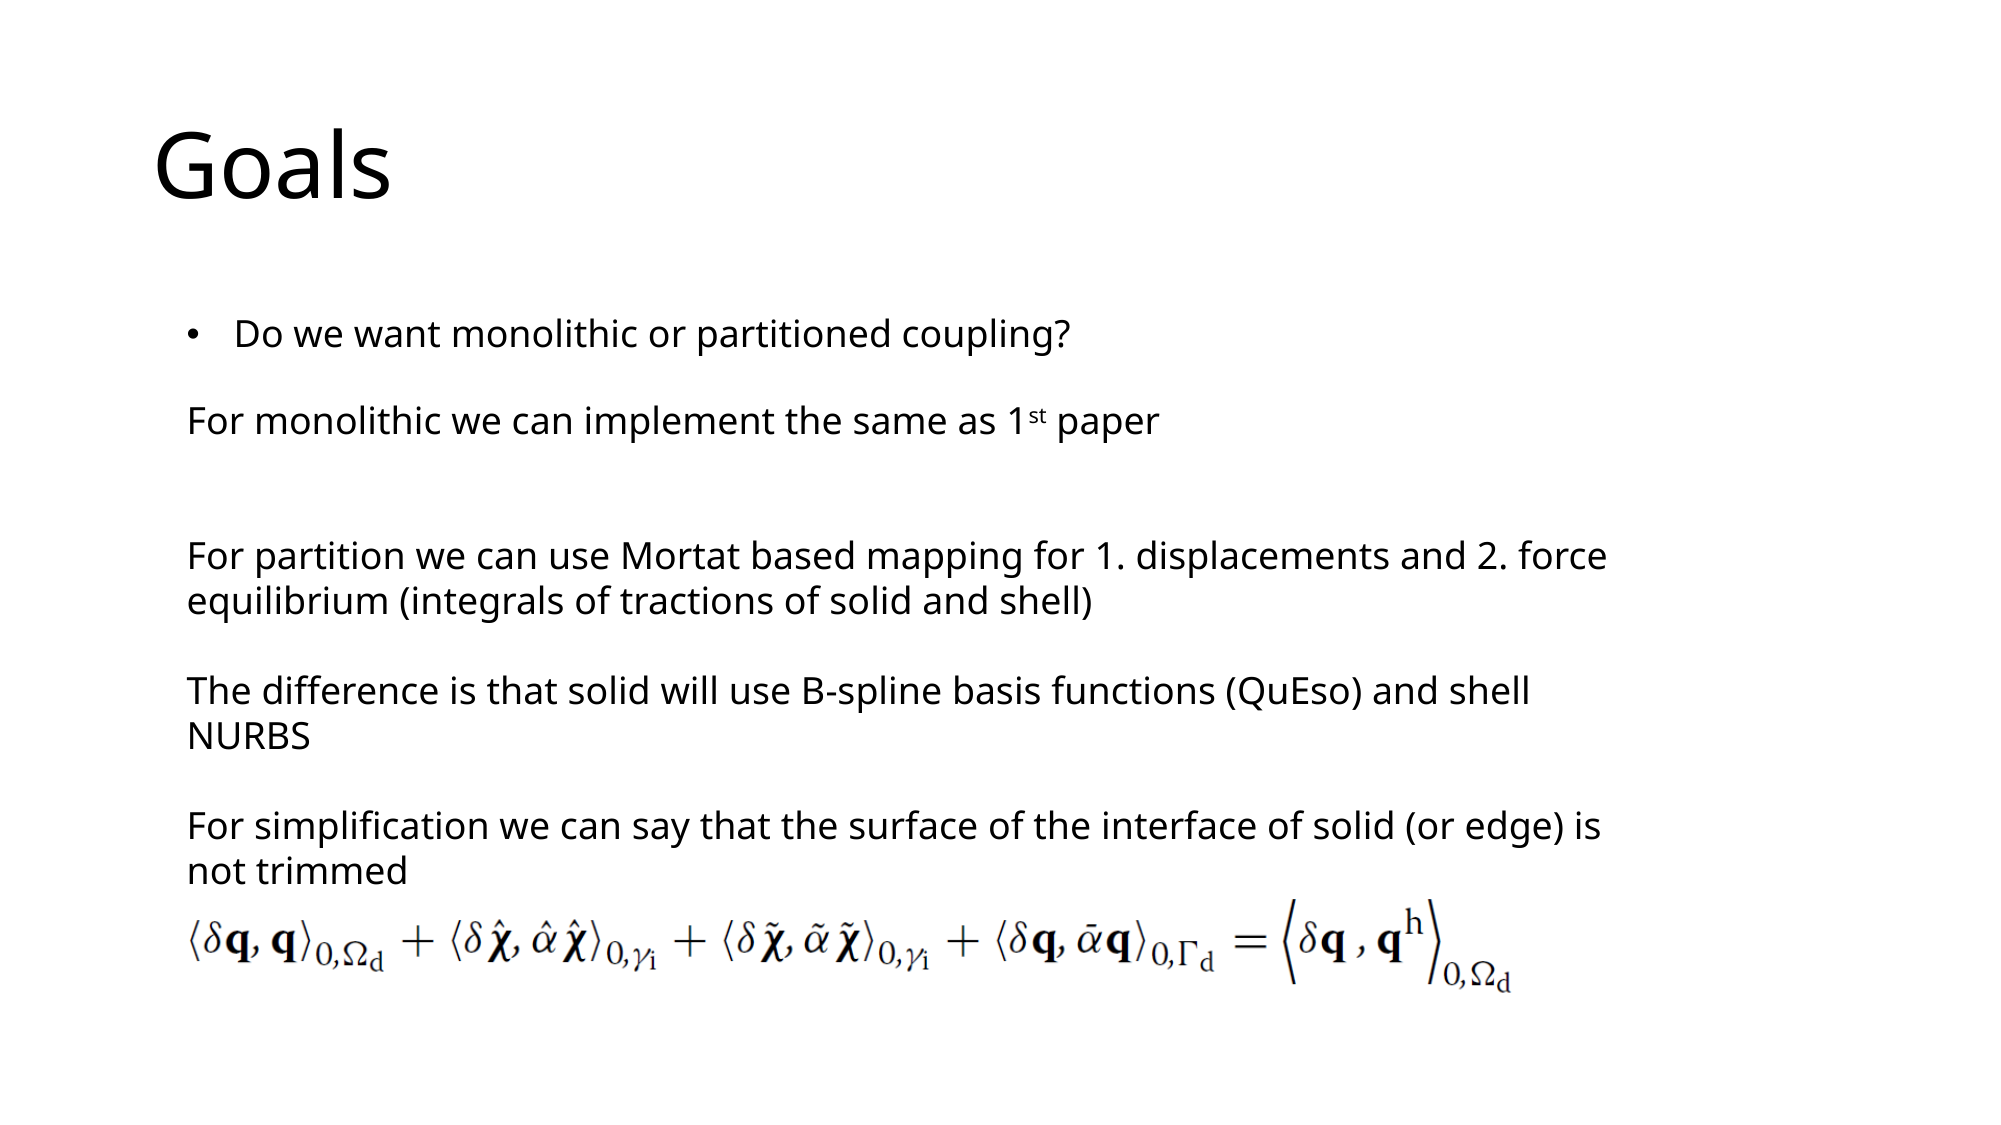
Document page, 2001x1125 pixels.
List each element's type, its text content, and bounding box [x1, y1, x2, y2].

title Goals [137, 59, 1863, 278]
picture [186, 895, 1520, 1001]
text_box Do we want monolithic or partitioned coupling? [171, 303, 1582, 363]
text_box For monolithic we can implement the same as 1st paper For partition we can use Mortat based mapping for 1. displacements and 2. force equilibrium (integrals of tractions of solid and shell) The difference is that solid will use B-spline basis functions (QuEso) and shell NURBS For simplification we can say that the surface of the interface of solid (or edge) is not trimmed [171, 389, 1675, 900]
